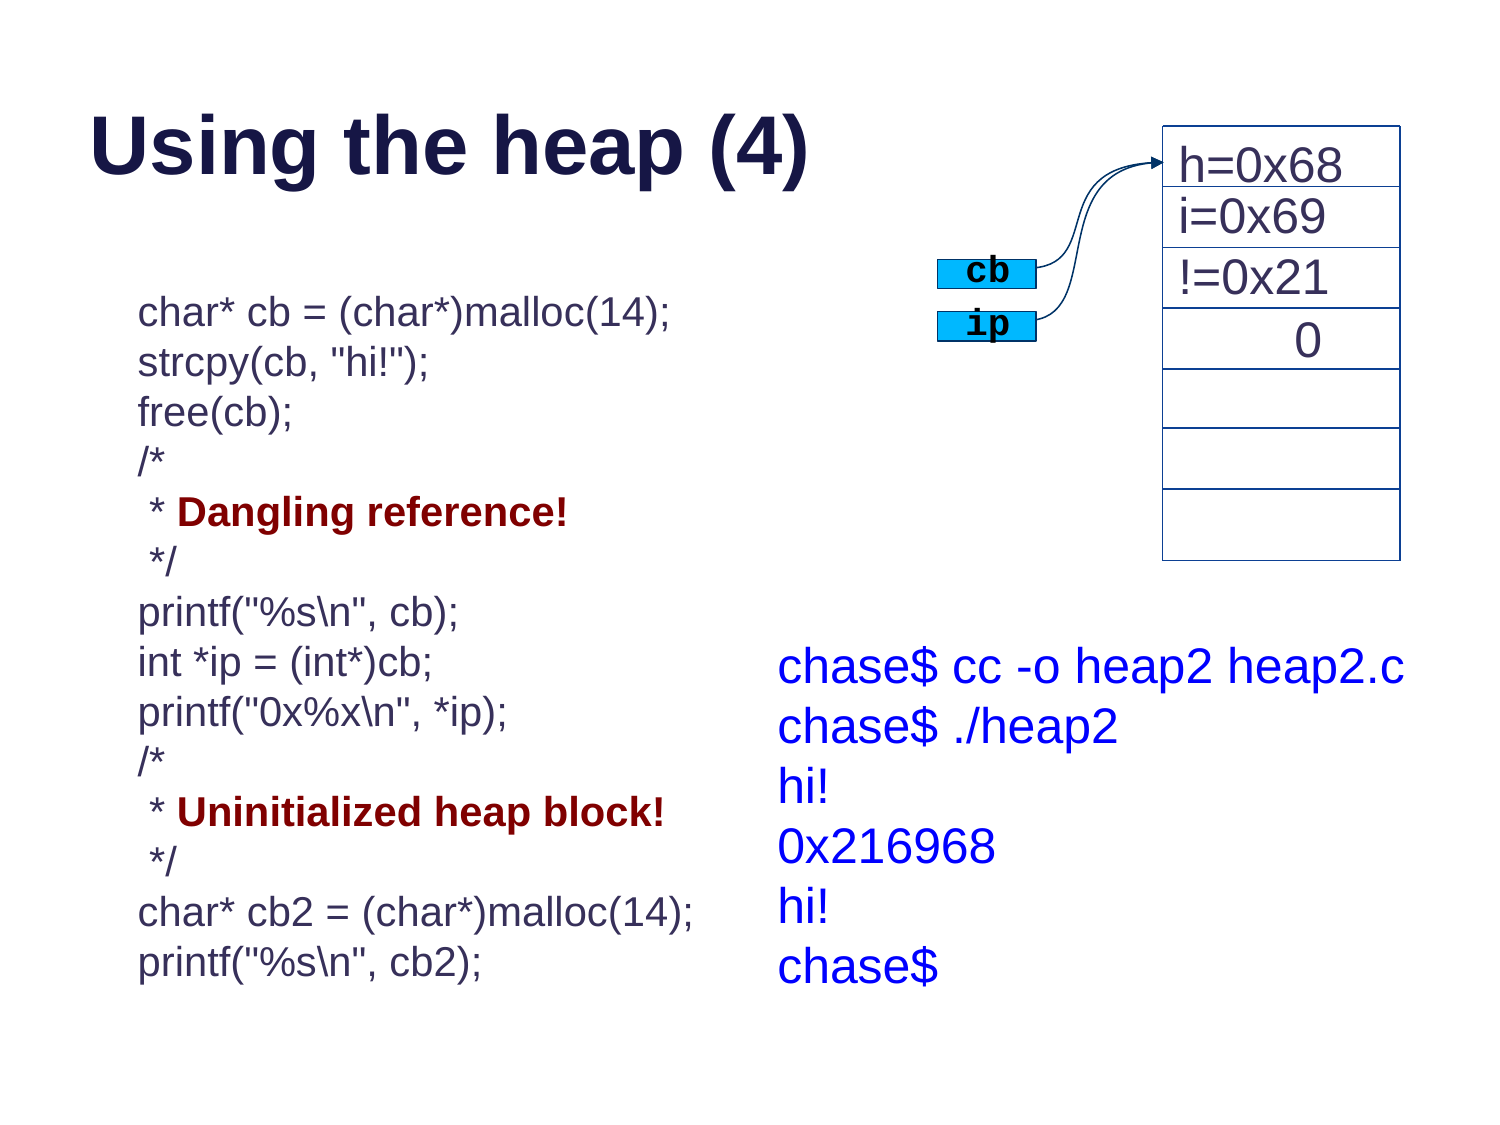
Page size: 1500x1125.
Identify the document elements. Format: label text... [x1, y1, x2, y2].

text_box [1026, 329, 1036, 341]
text_box [937, 259, 950, 289]
title Using the heap (4) [75, 0, 1425, 200]
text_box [1162, 125, 1401, 561]
text_box cb [950, 238, 1020, 290]
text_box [1025, 162, 1163, 321]
text_box [937, 311, 950, 341]
text_box ip [950, 290, 1026, 351]
text_box char* cb = (char*)malloc(14); strcpy(cb, "hi!"); free(cb); /* * Dangling reference! */ printf("%s\n", cb); int *ip = (int*)cb; printf("0x%x\n", *ip); /* * Uninitialized heap block! */ char* cb2 = (char*)malloc(14); printf("%s\n", cb2); [99, 277, 850, 1043]
text_box chase$ cc -o heap2 heap2.c chase$ ./heap2 hi! 0x216968 hi! chase$ [850, 625, 1500, 1001]
